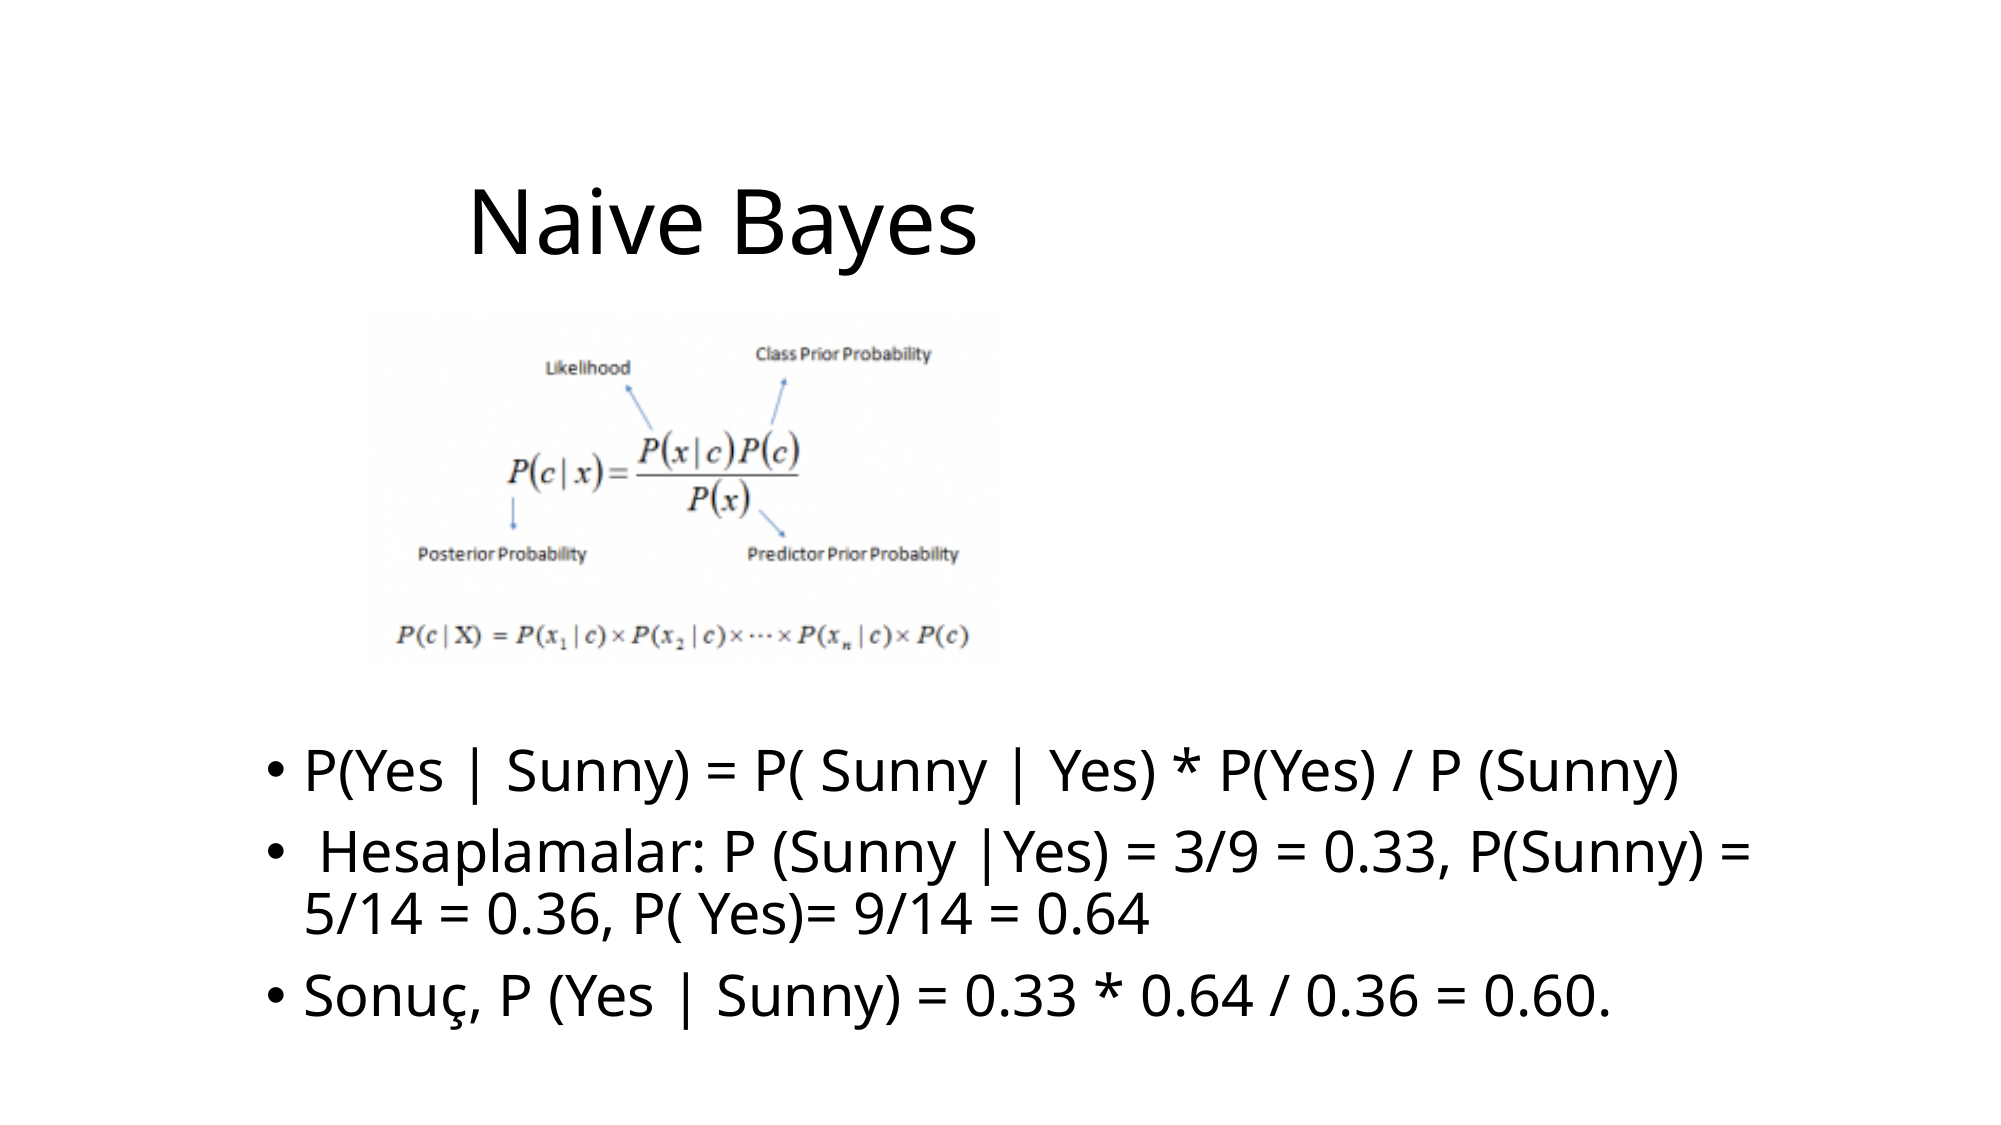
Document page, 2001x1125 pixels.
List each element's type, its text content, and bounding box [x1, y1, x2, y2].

text_box Naive Bayes [458, 169, 1965, 282]
text_box P(Yes | Sunny) = P( Sunny | Yes) * P(Yes) / P (Sunny) Hesaplamalar: P (Sunny |Yes) = 3/9 = 0.33, P(Sunny) = 5/14 = 0.36, P( Yes)= 9/14 = 0.64 Sonuç, P (Yes | Sunny) = 0.33 * 0.64 / 0.36 = 0.60. [257, 734, 1775, 1037]
picture [368, 313, 1001, 663]
